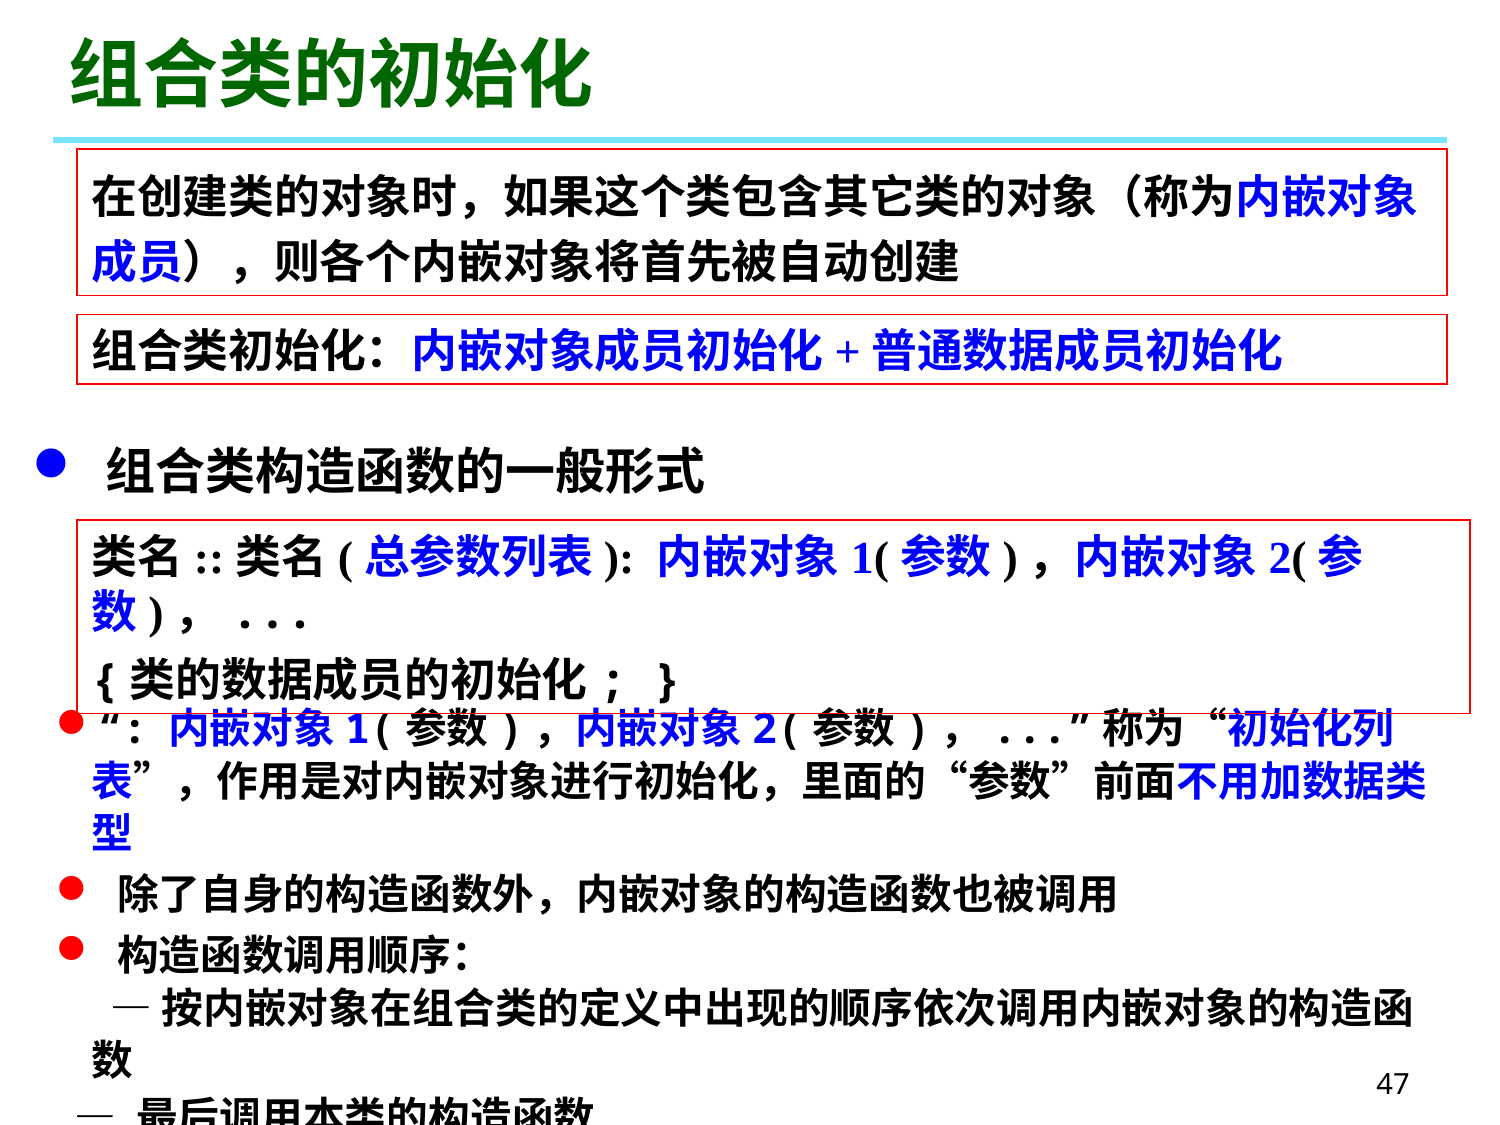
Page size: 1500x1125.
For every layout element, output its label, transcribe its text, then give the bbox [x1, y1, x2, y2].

text_box 类名::类名(总参数列表): 内嵌对象1(参数)，内嵌对象2(参数)，... {类的数据成员的初始化; } [76, 519, 1471, 714]
title 组合类的初始化 [53, 0, 857, 125]
text_box “: 内嵌对象1(参数)，内嵌对象2(参数)，...”称为“初始化列表”，作用是对内嵌对象进行初始化，里面的“参数”前面不用加数据类型 除了自身的构造函数外，内嵌对象的构造函数也被调用 构造函数调用顺序： — 按内嵌对象在组合类的定义中出现的顺序依次调用内嵌对象的构造函数 — 最后调用本类的构造函数 析构函数的调用顺序与构造函数相反 [41, 692, 1471, 1125]
text_box 组合类构造函数的一般形式 [17, 426, 786, 508]
text_box 组合类初始化：内嵌对象成员初始化+普通数据成员初始化 [76, 314, 1448, 385]
text_box 在创建类的对象时，如果这个类包含其它类的对象（称为内嵌对象成员），则各个内嵌对象将首先被自动创建 [76, 148, 1448, 296]
